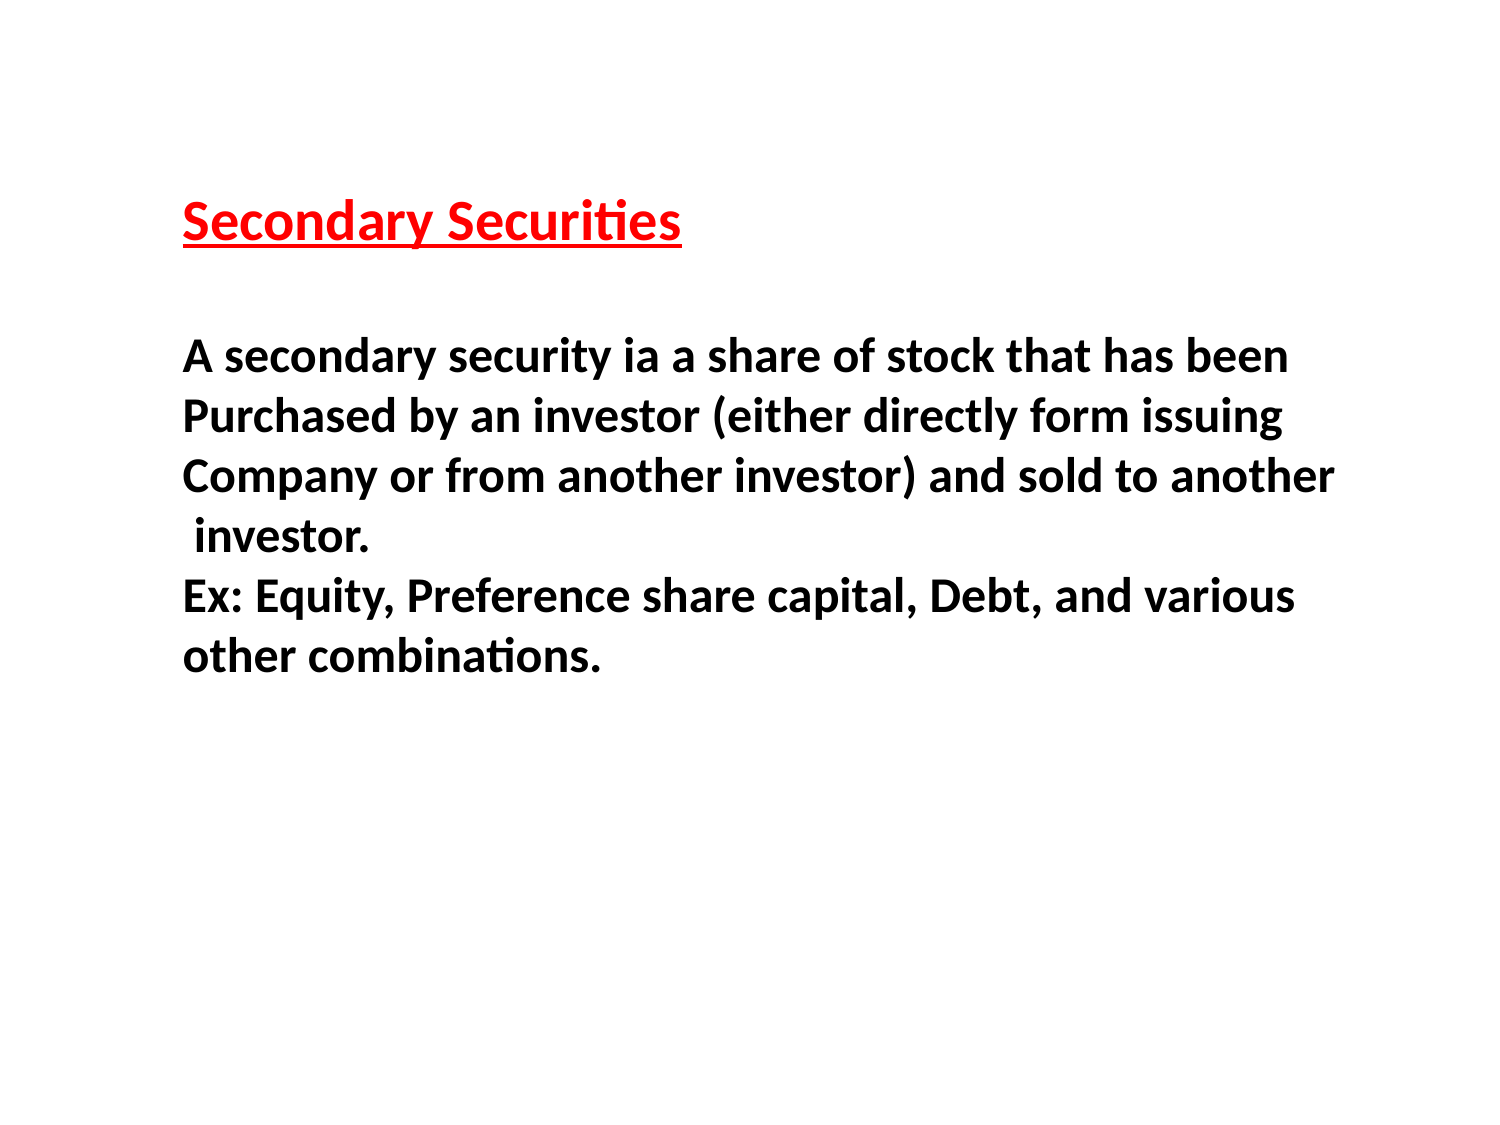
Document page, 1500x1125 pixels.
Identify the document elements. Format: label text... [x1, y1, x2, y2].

text_box Secondary Securities A secondary security ia a share of stock that has been Purchased by an investor (either directly form issuing Company or from another investor) and sold to another investor. Ex: Equity, Preference share capital, Debt, and various other combinations. [168, 174, 1351, 690]
